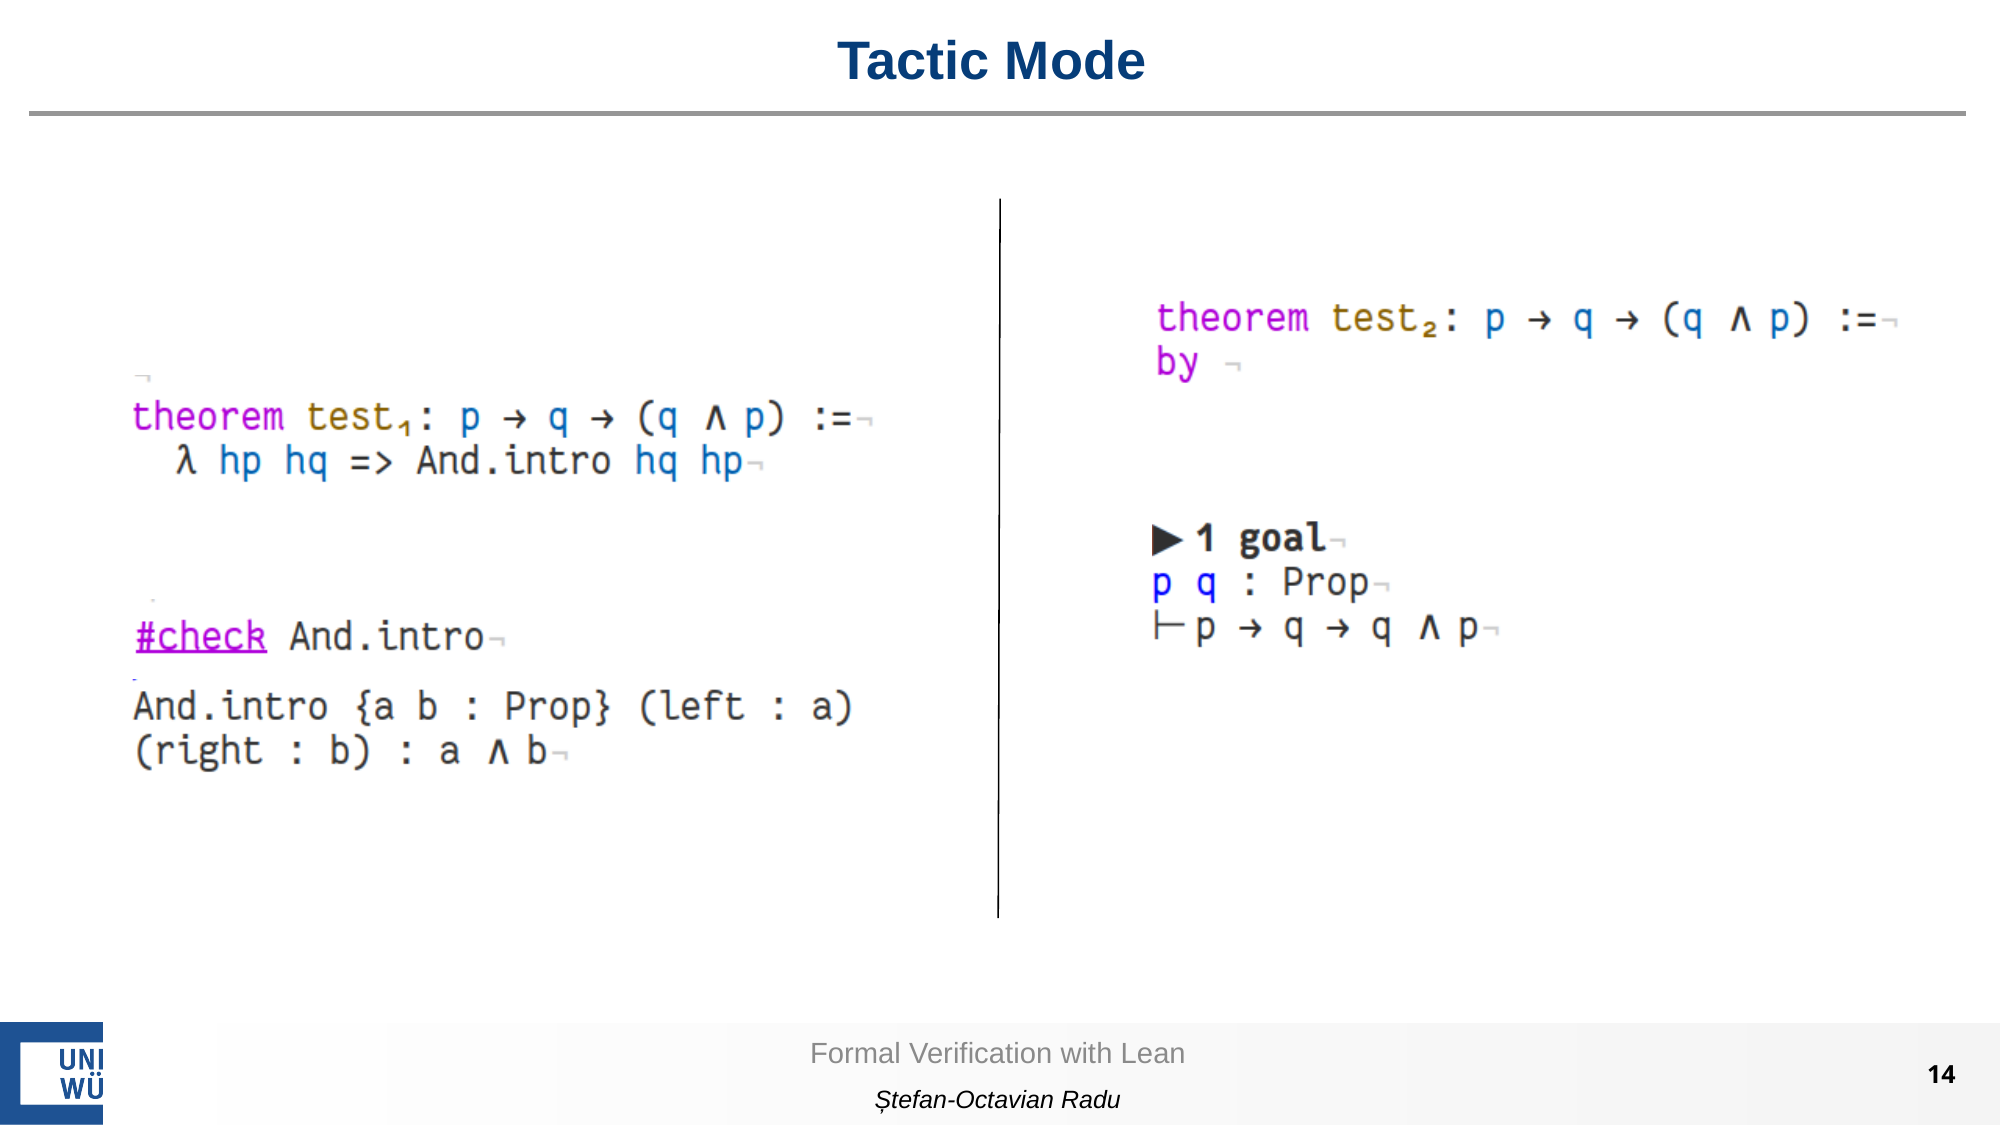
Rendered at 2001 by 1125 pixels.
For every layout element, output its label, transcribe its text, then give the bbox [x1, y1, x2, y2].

picture [130, 598, 537, 675]
picture [0, 1022, 103, 1125]
picture [1151, 520, 1643, 675]
picture [130, 678, 867, 791]
picture [1151, 292, 1915, 386]
picture [117, 375, 880, 502]
title Tactic Mode [118, 4, 1867, 111]
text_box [997, 198, 1001, 919]
